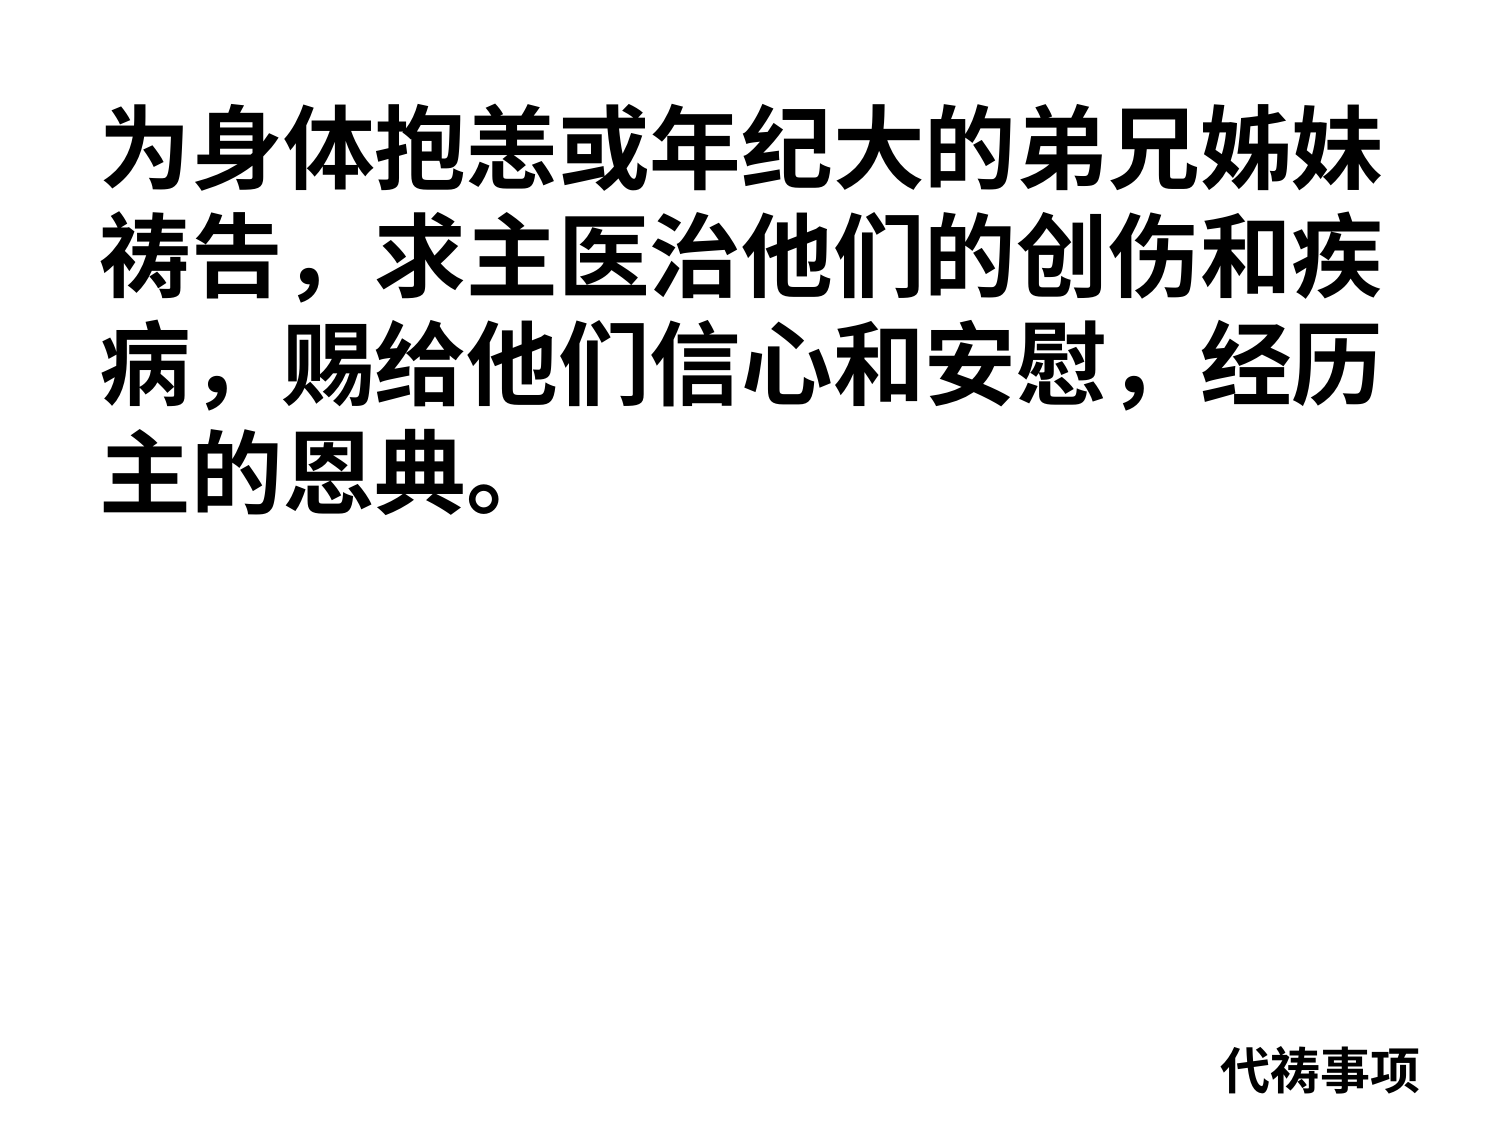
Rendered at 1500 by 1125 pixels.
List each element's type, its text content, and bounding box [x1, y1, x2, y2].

text_box 为身体抱恙或年纪大的弟兄姊妹祷告，求主医治他们的创伤和疾病，赐给他们信心和安慰，经历主的恩典。 [84, 84, 1438, 533]
text_box 代祷事项 [82, 1033, 1436, 1107]
